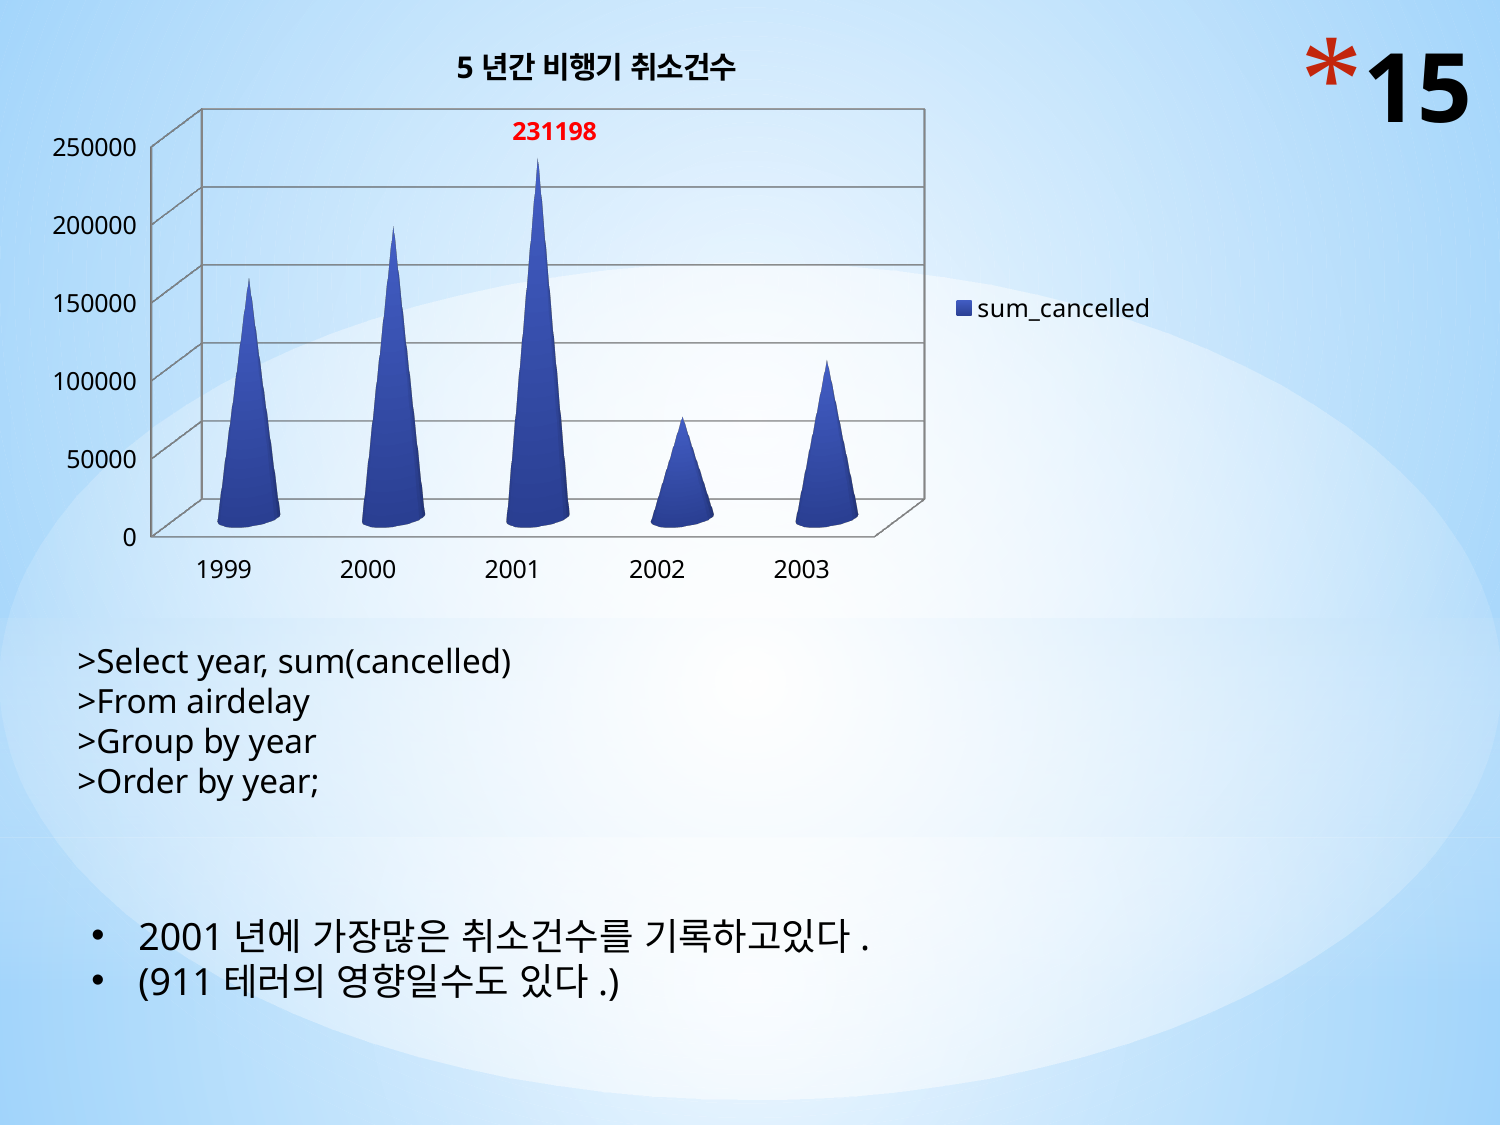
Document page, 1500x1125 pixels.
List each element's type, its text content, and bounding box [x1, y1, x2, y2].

chart [29, 18, 1172, 599]
title 15 [1173, 19, 1488, 207]
text_box 2001년에 가장많은 취소건수를 기록하고있다. (911테러의 영향일수도 있다.) [76, 905, 1017, 1010]
text_box >Select year, sum(cancelled) >From airdelay >Group by year >Order by year; [62, 633, 813, 808]
